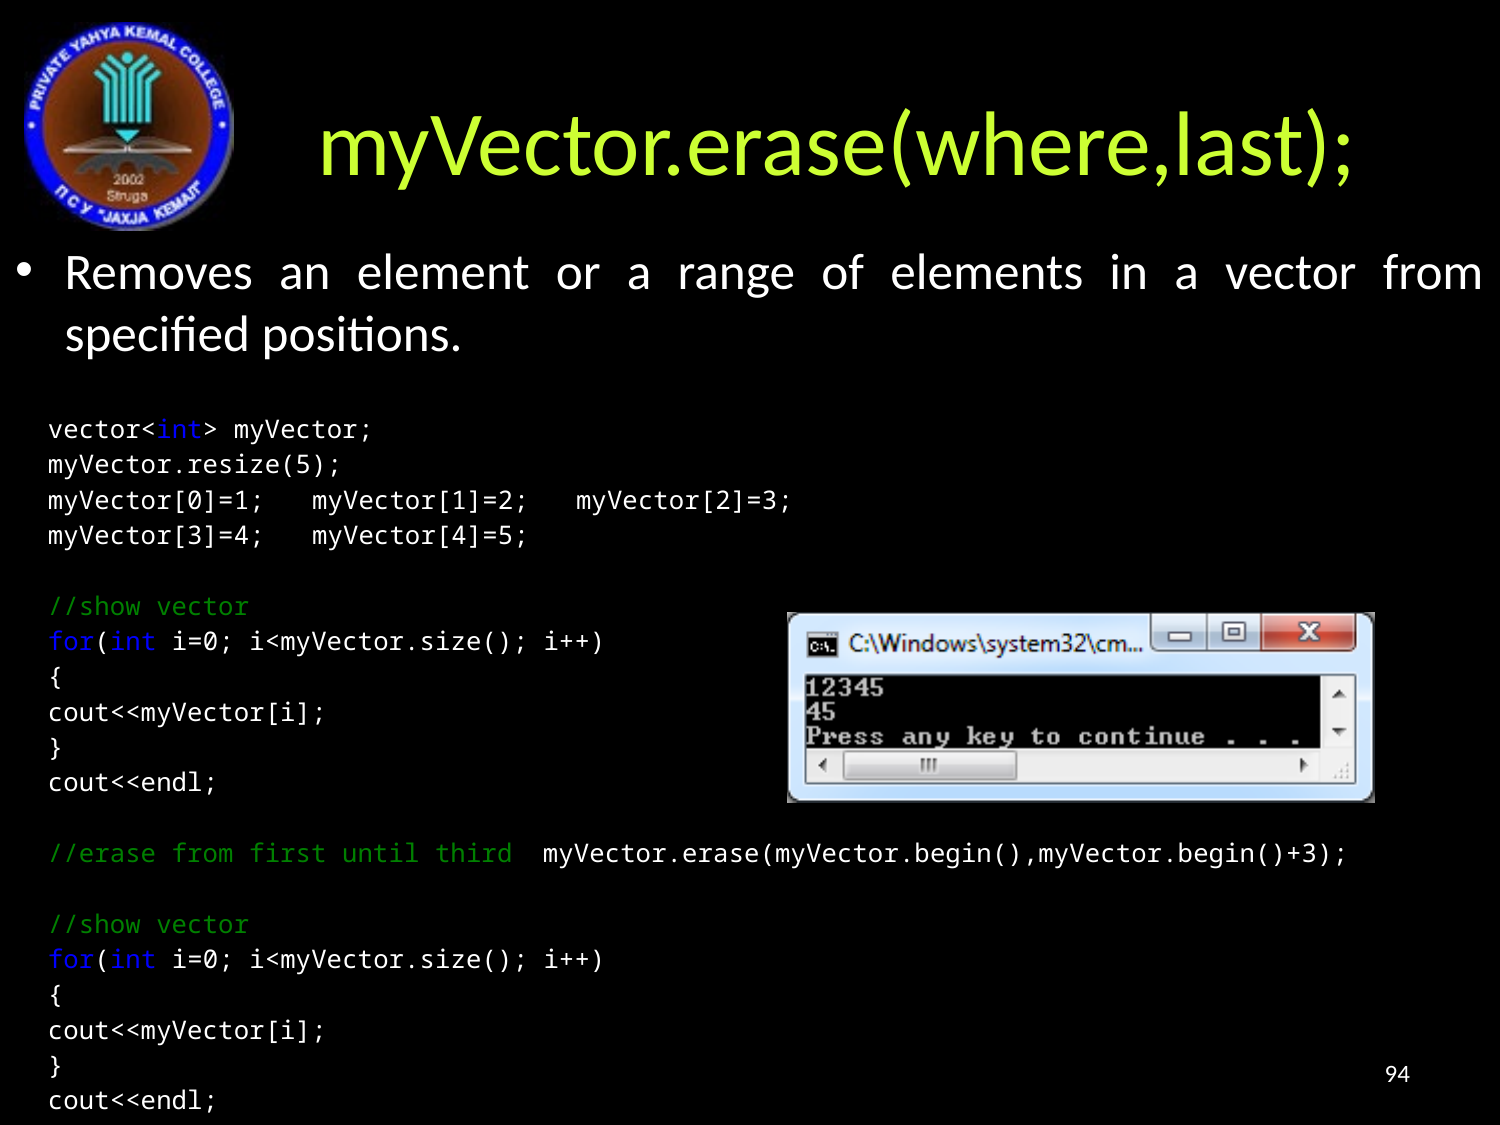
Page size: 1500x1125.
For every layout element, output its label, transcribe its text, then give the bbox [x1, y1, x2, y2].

title myVector.erase(where,last); [249, 45, 1425, 230]
picture [24, 21, 234, 231]
list Removes an element or a range of elements in a vector from specified positions. vector<int> myVector; myVector.resize(5); myVector[0]=1; myVector[1]=2; myVector[2]=3; myVector[3]=4; myVector[4]=5; //show vector for(int i=0; i<myVector.size(); i++) { cout<<myVector[i]; } cout<<endl; //erase from first until third myVector.erase(myVector.begin(),myVector.begin()+3); //show vector for(int i=0; i<myVector.size(); i++) { cout<<myVector[i]; } cout<<endl; [0, 230, 1500, 1125]
slide_number 94 [1074, 1042, 1425, 1103]
picture [787, 612, 1376, 804]
